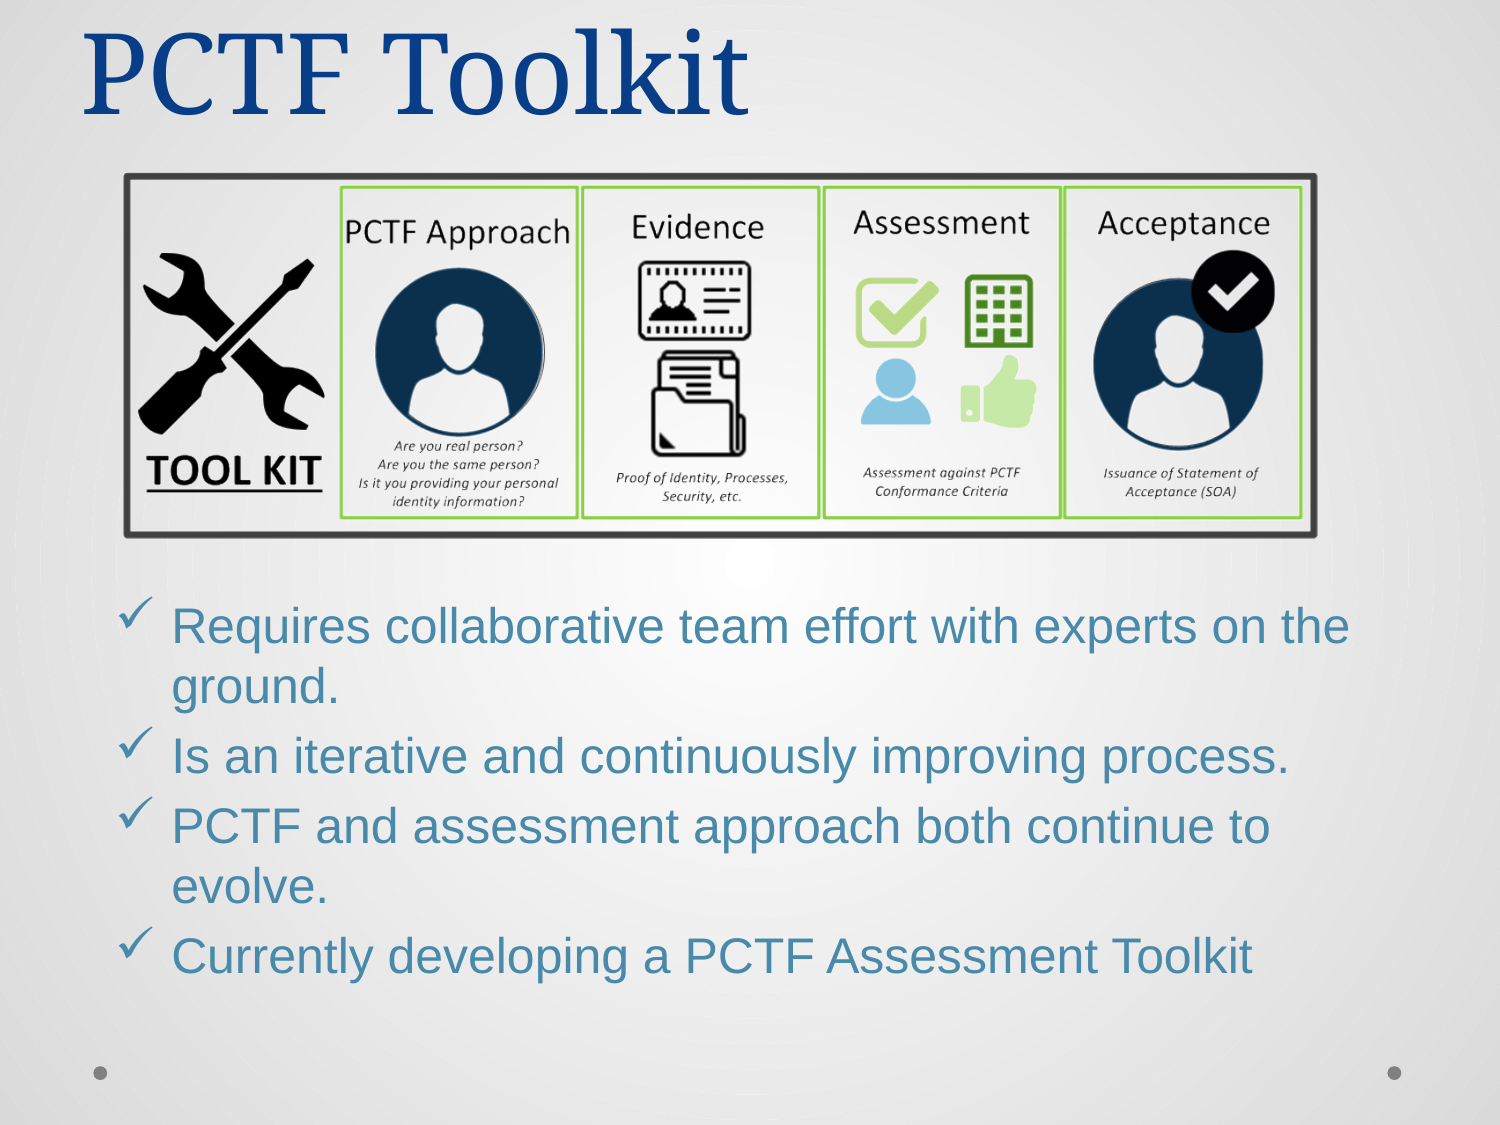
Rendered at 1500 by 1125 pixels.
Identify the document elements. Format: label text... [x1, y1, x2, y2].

list Requires collaborative team effort with experts on the ground. Is an iterative and continuously improving process. PCTF and assessment approach both continue to evolve. Currently developing a PCTF Assessment Toolkit [99, 586, 1427, 1000]
picture [123, 172, 1318, 540]
title PCTF Toolkit [64, 54, 1415, 145]
